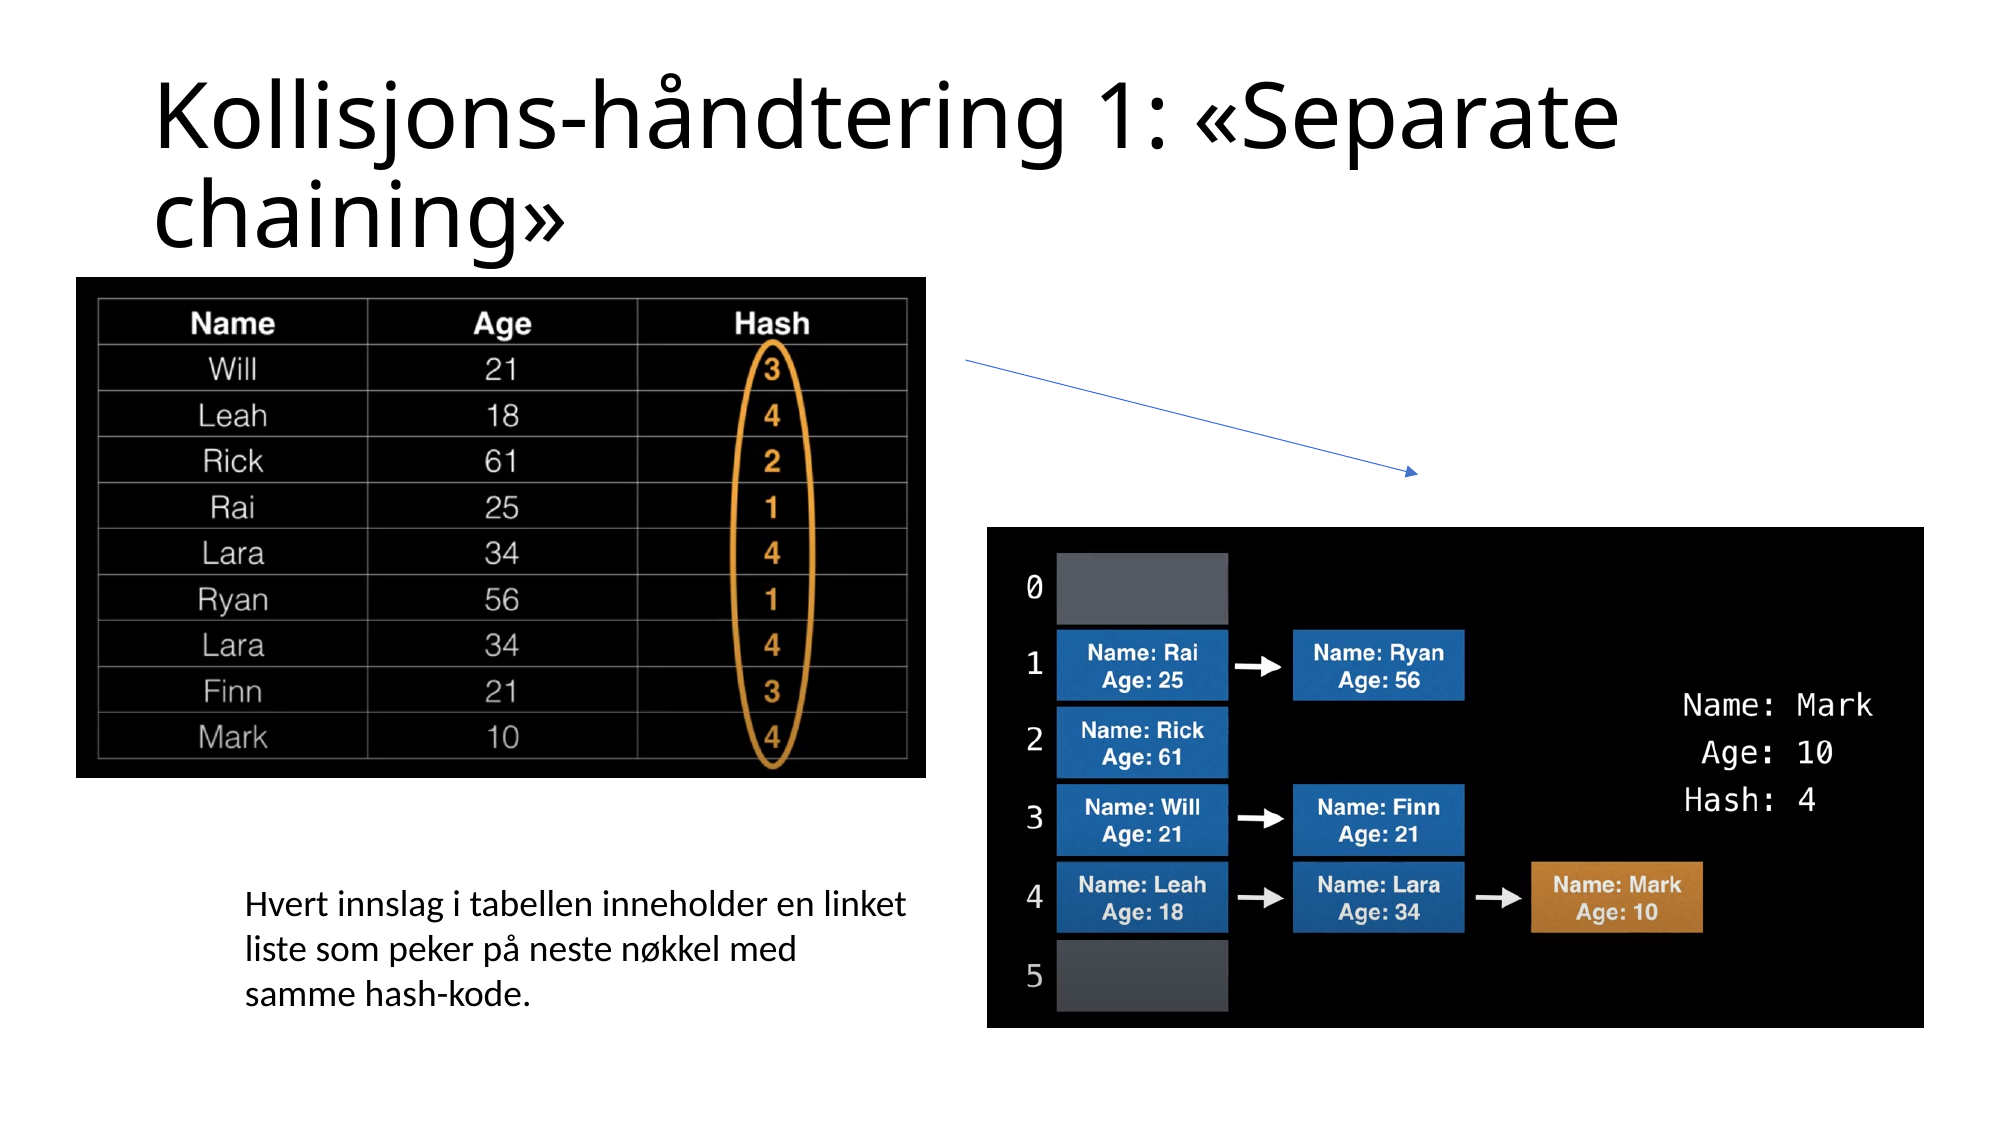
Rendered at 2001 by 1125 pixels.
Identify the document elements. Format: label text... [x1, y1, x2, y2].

text_box Hvert innslag i tabellen inneholder en linket liste som peker på neste nøkkel med samme hash-kode. [230, 871, 926, 1021]
title Kollisjons-håndtering 1: «Separate chaining» [137, 59, 1863, 278]
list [76, 277, 926, 778]
picture [987, 527, 1924, 1028]
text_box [965, 359, 1419, 475]
